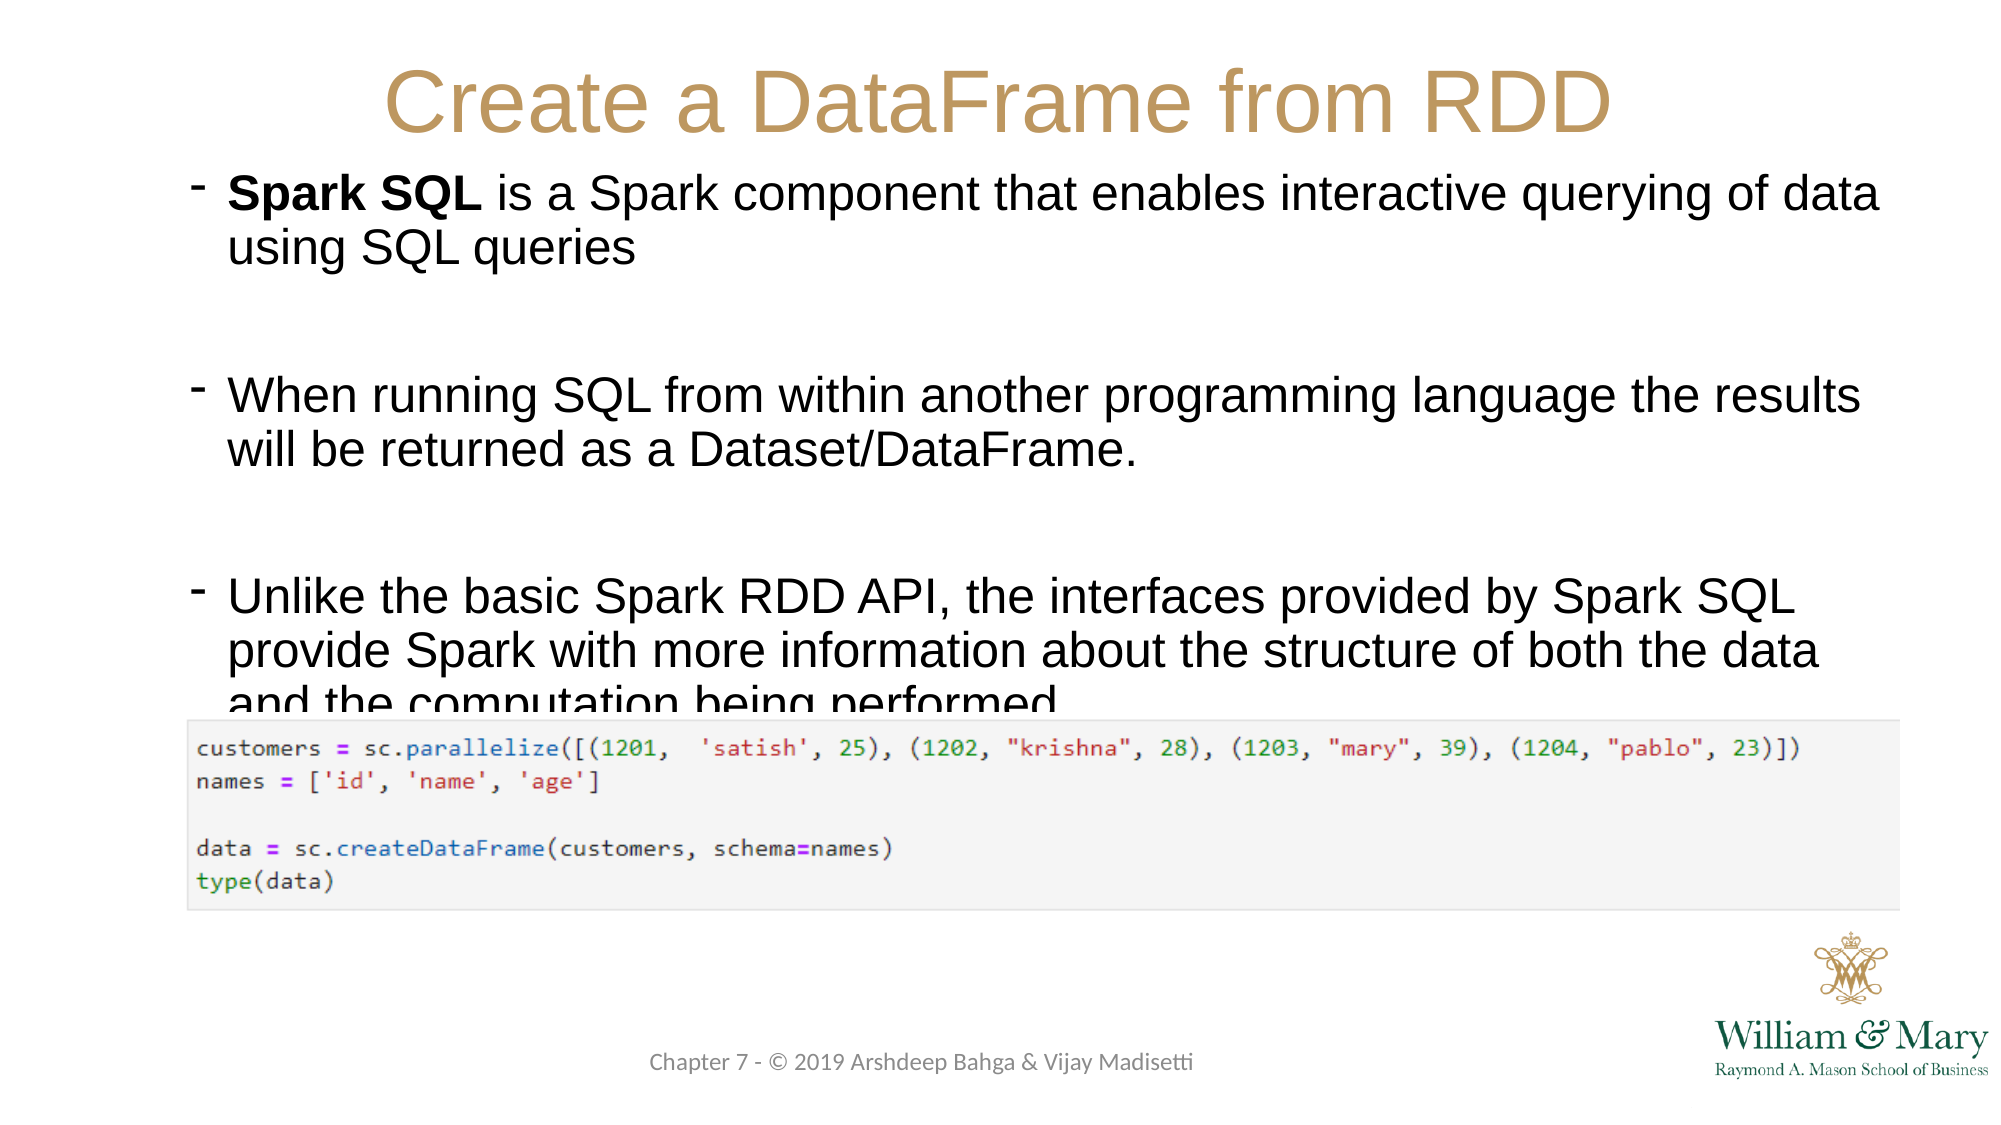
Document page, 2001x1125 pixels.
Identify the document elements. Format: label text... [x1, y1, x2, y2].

text_box Create a DataFrame from RDD [158, 36, 1842, 159]
picture [180, 711, 2000, 1108]
list Spark SQL is a Spark component that enables interactive querying of data using SQL queries When running SQL from within another programming language the results will be returned as a Dataset/DataFrame. Unlike the basic Spark RDD API, the interfaces provided by Spark SQL provide Spark with more information about the structure of both the data and the computation being performed. [99, 159, 1900, 402]
text_box Chapter 7 - © 2019 Arshdeep Bahga & Vijay Madisetti [349, 1038, 1496, 1125]
